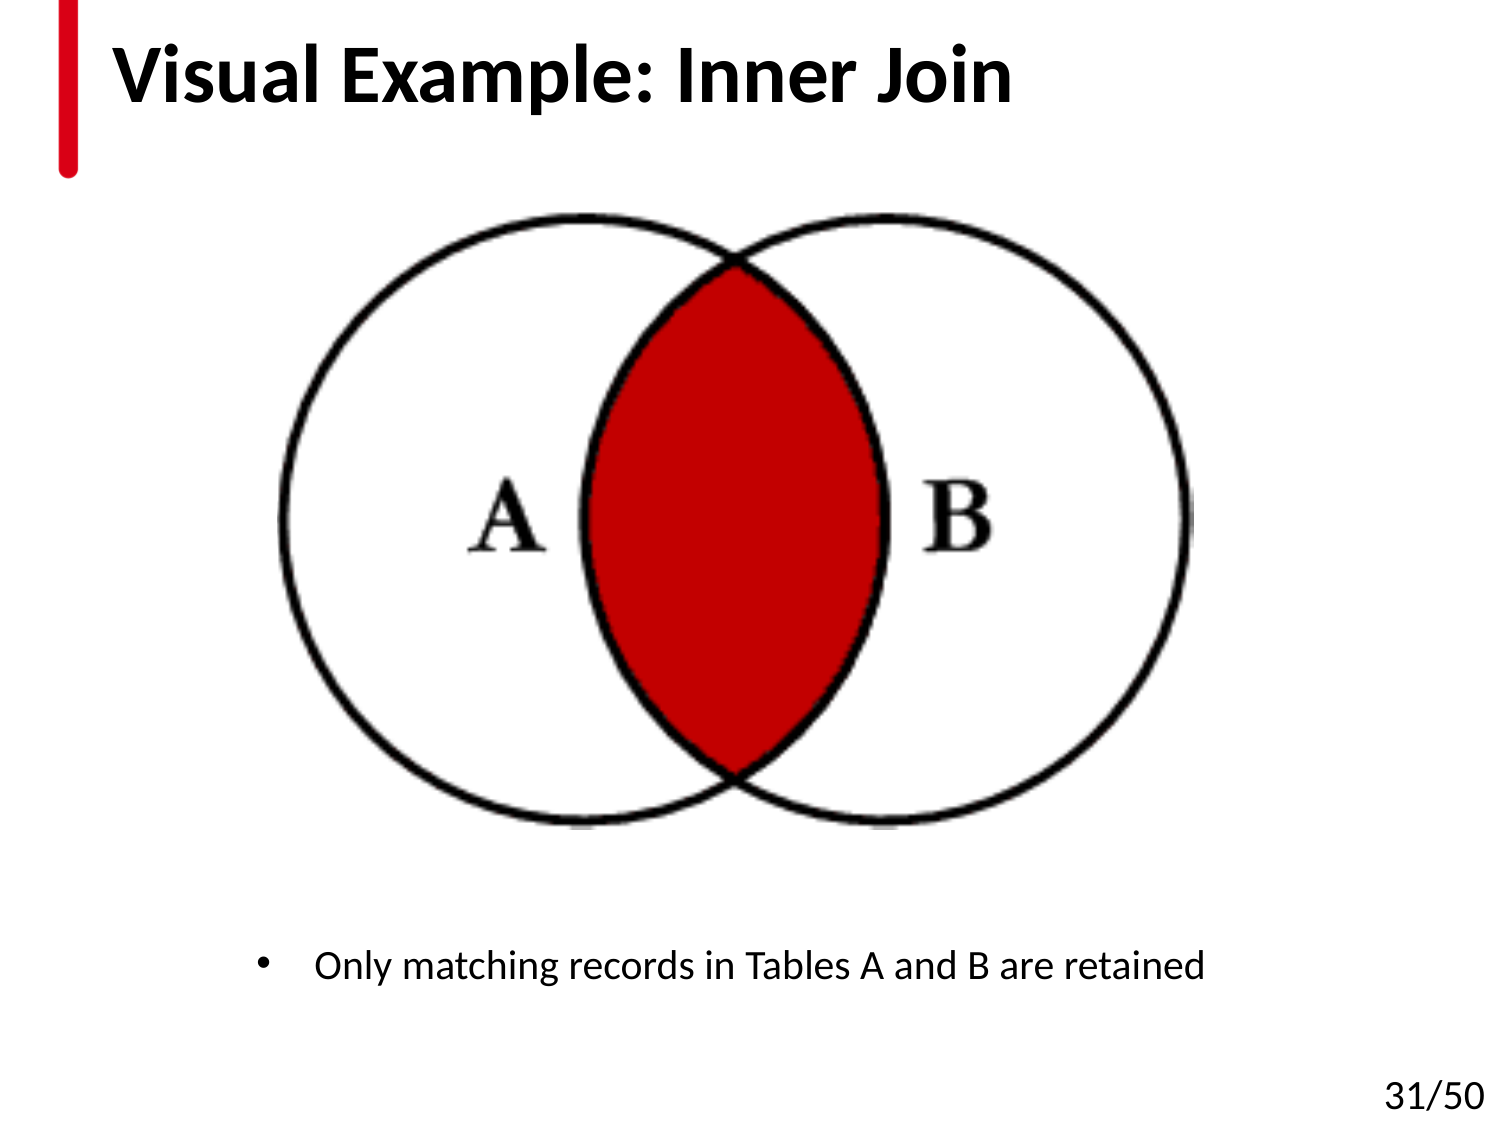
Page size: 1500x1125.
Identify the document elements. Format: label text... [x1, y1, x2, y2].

title Visual Example: Inner Join [97, 0, 1425, 138]
picture [57, 0, 81, 200]
picture [276, 211, 1194, 831]
text_box Only matching records in Tables A and B are retained [241, 929, 1282, 1000]
